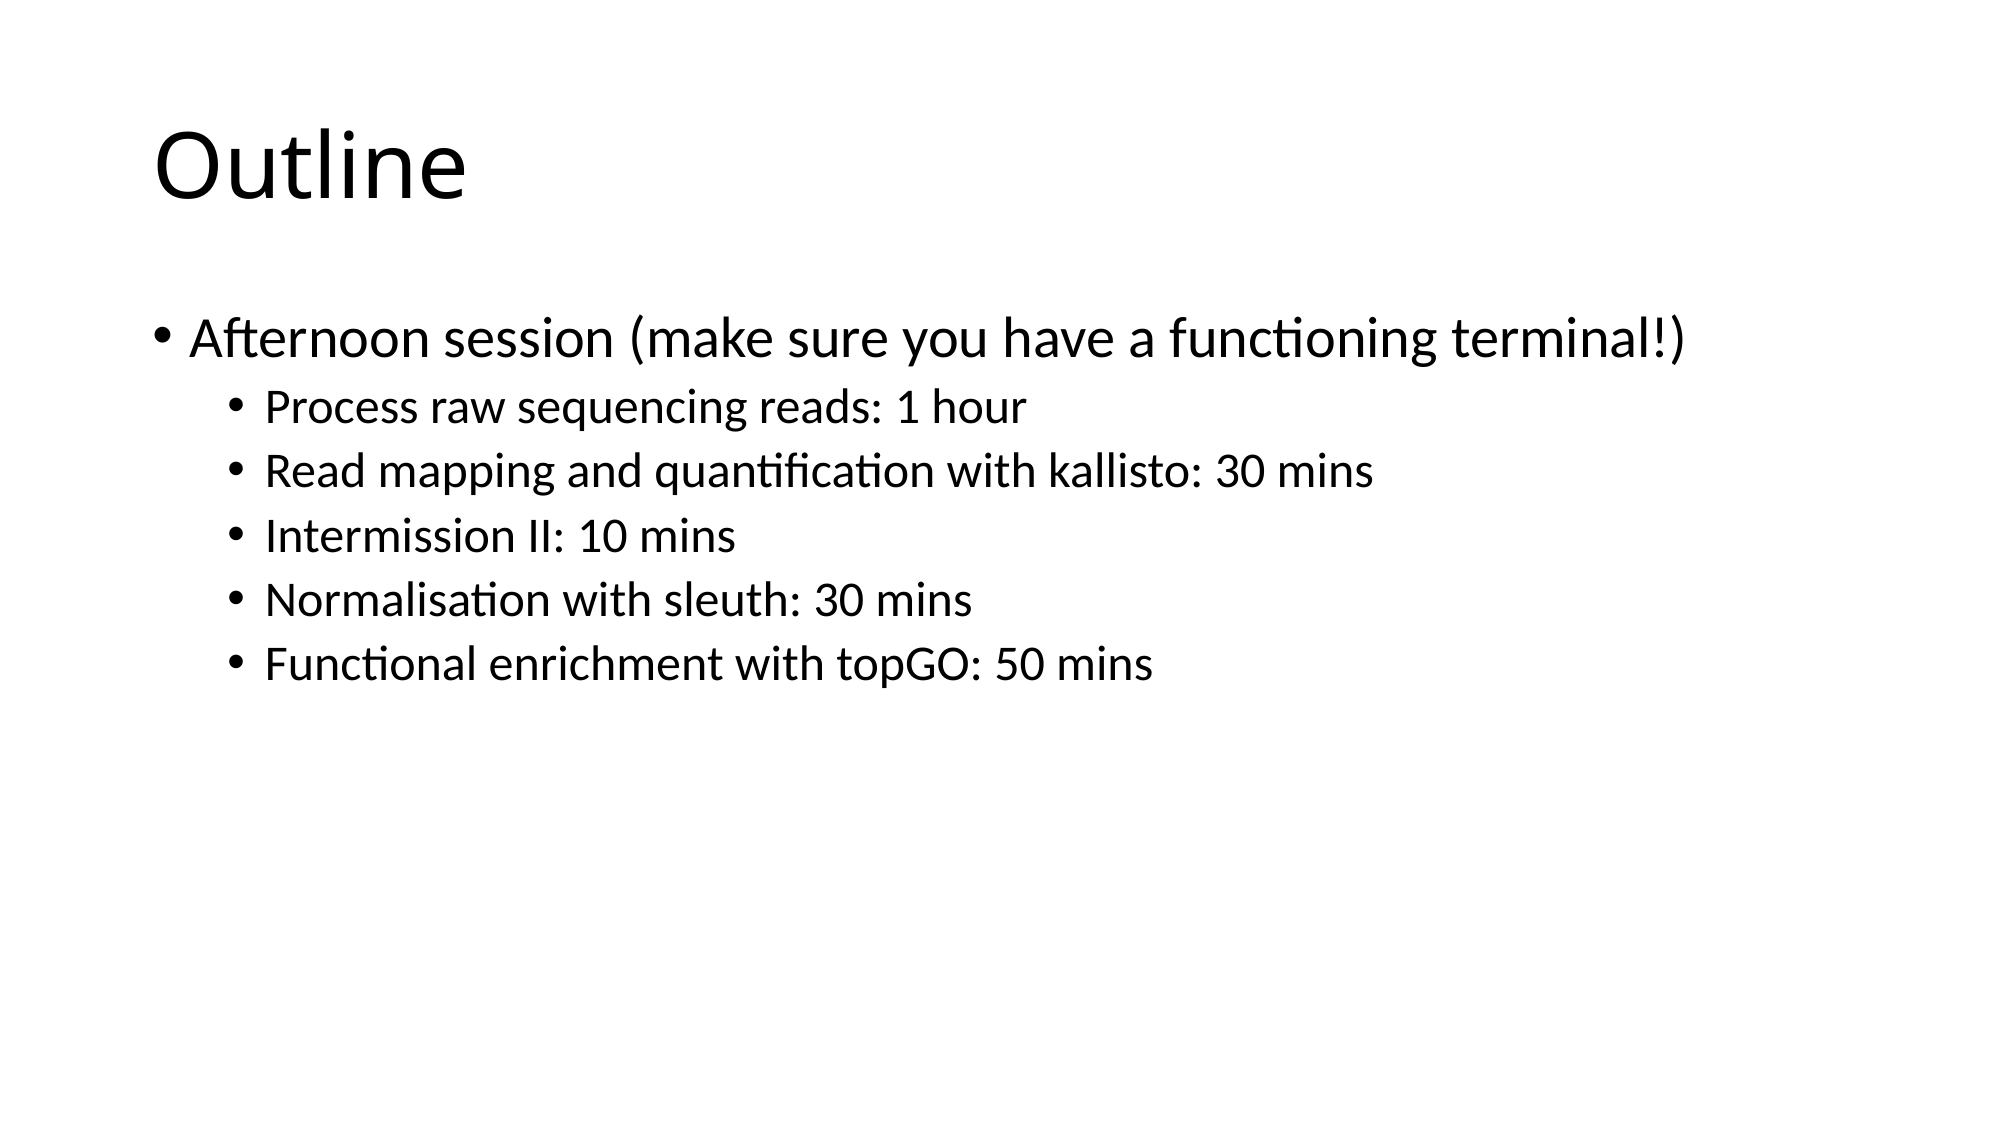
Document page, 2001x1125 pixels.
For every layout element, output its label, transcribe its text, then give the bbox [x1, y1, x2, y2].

title Outline [137, 59, 1863, 278]
list Afternoon session (make sure you have a functioning terminal!) Process raw sequencing reads: 1 hour Read mapping and quantification with kallisto: 30 mins Intermission II: 10 mins Normalisation with sleuth: 30 mins Functional enrichment with topGO: 50 mins [137, 299, 1863, 1014]
